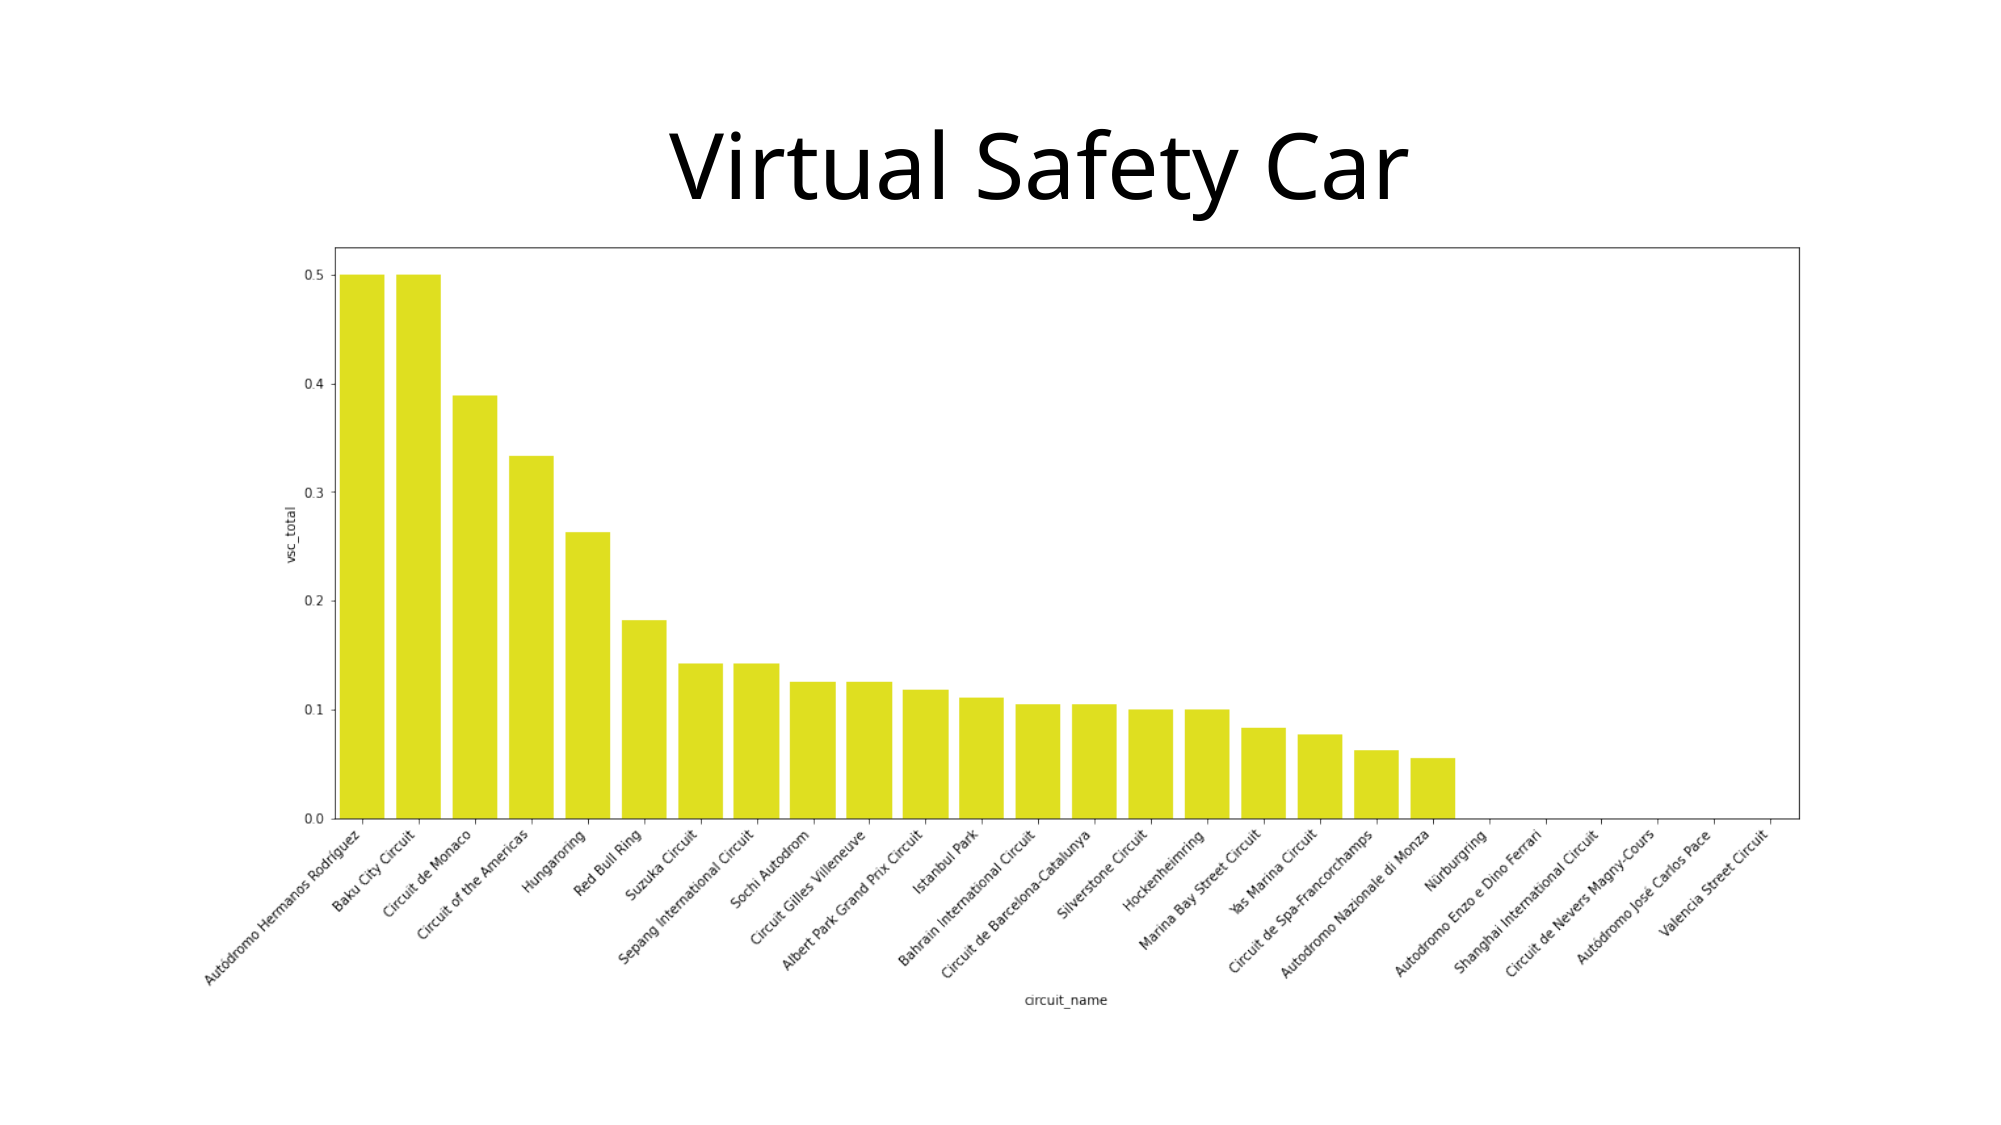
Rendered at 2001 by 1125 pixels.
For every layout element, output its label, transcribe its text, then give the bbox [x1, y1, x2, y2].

picture [193, 238, 1807, 1017]
title Virtual Safety Car [592, 61, 1488, 238]
